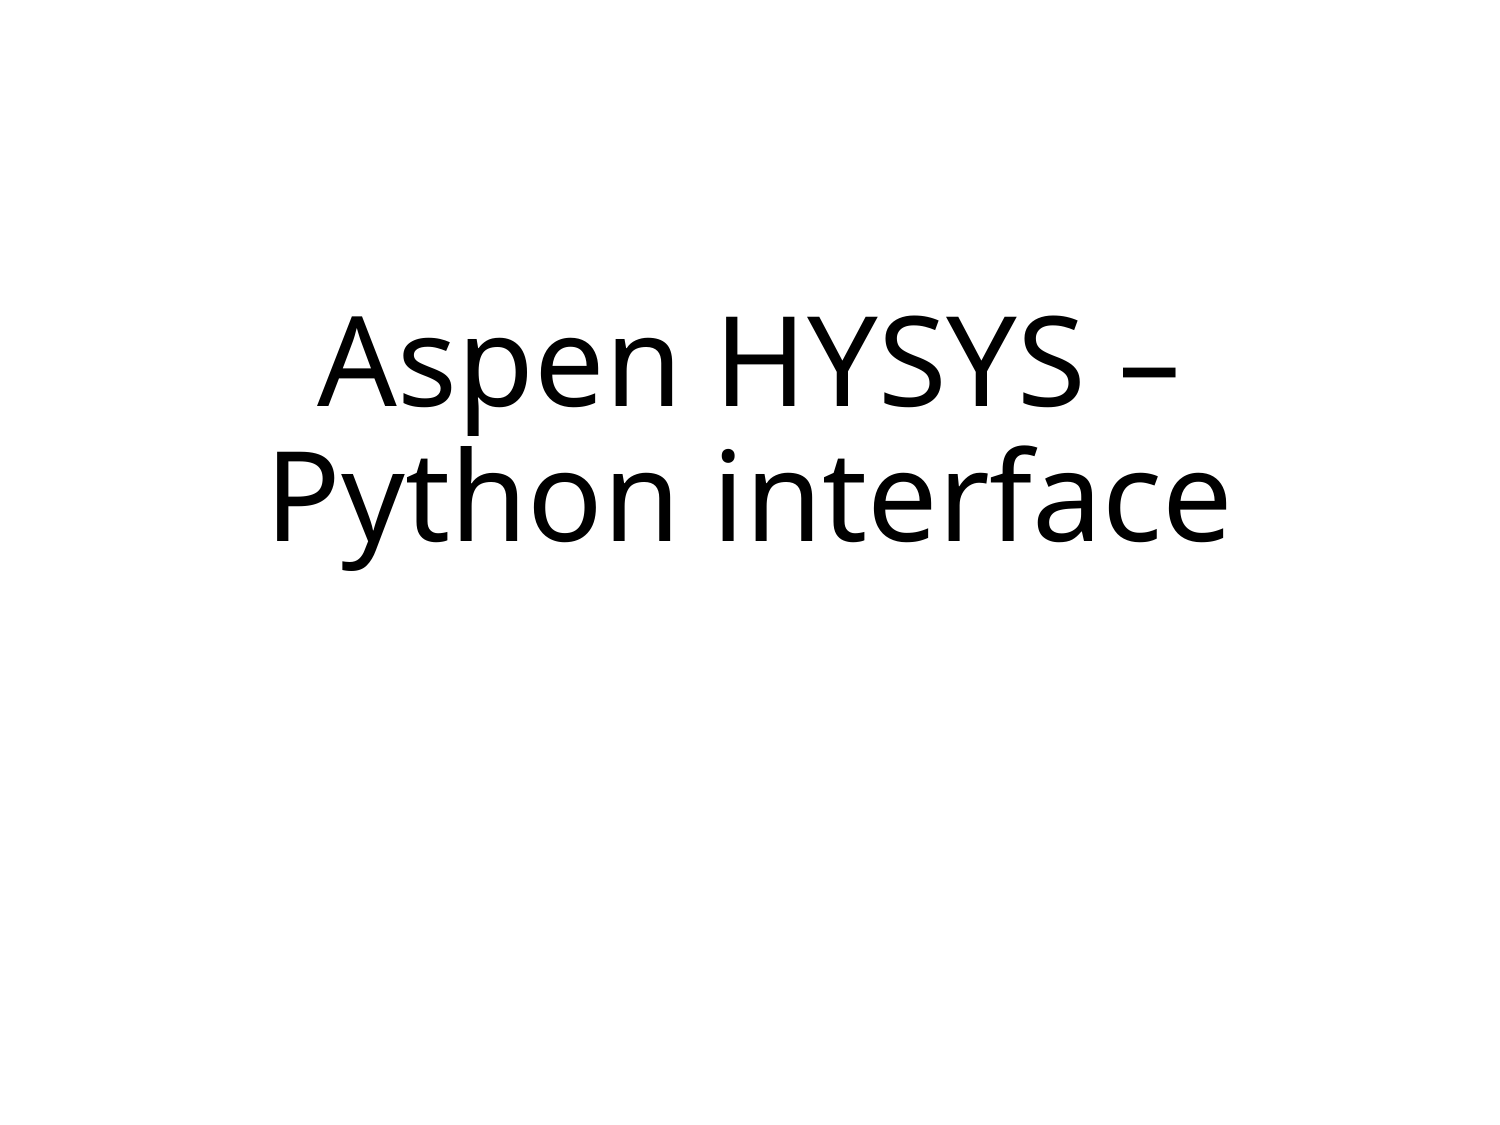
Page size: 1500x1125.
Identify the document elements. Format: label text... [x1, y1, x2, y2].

title Aspen HYSYS – Python interface [112, 184, 1388, 576]
